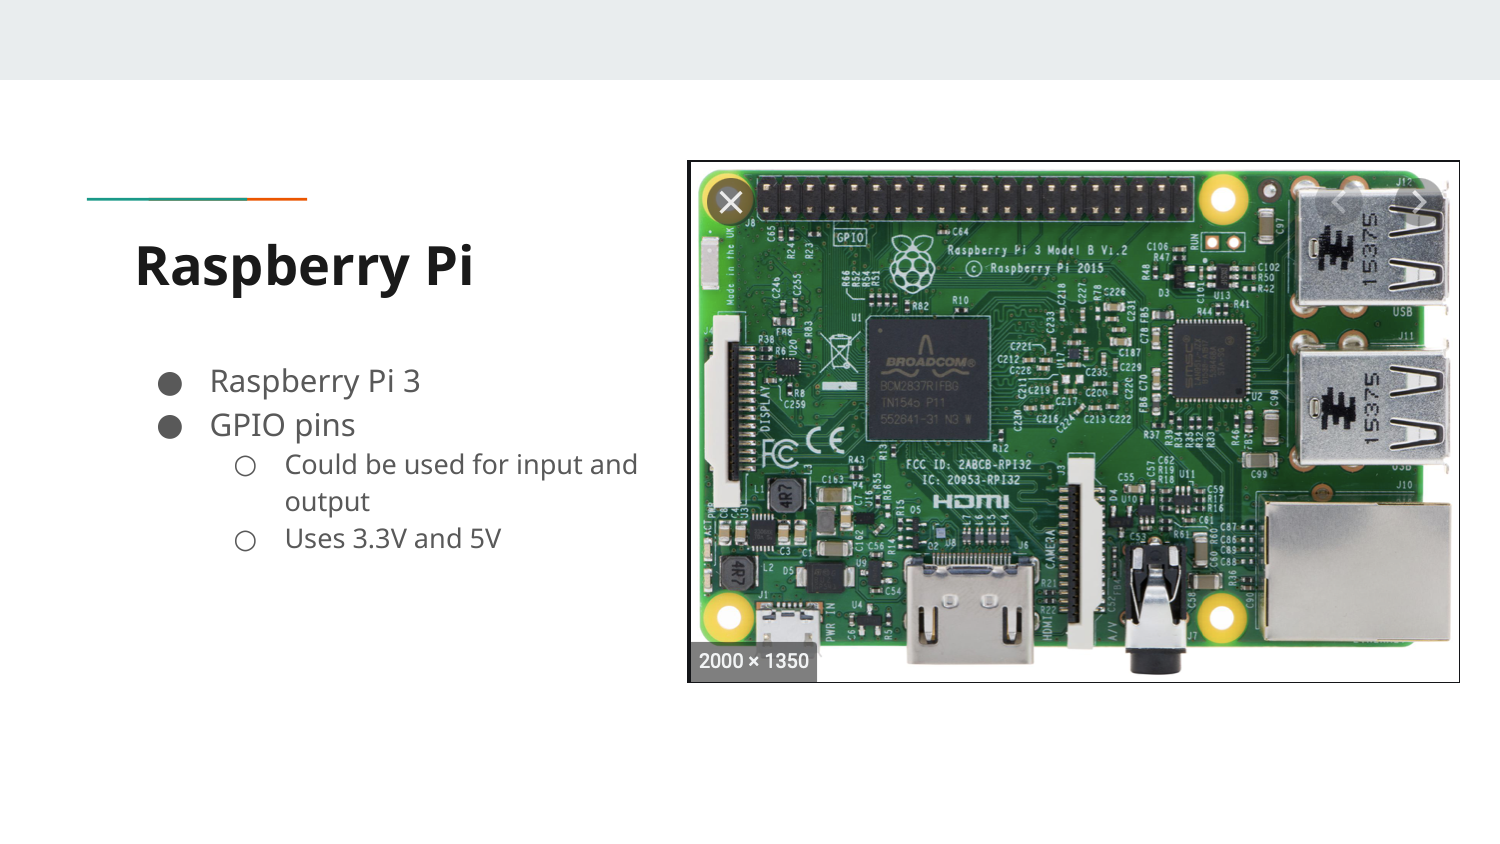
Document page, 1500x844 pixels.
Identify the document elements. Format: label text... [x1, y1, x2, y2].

picture [686, 160, 1460, 683]
title Raspberry Pi [119, 216, 681, 305]
list Raspberry Pi 3 GPIO pins Could be used for input and output Uses 3.3V and 5V [119, 341, 688, 712]
